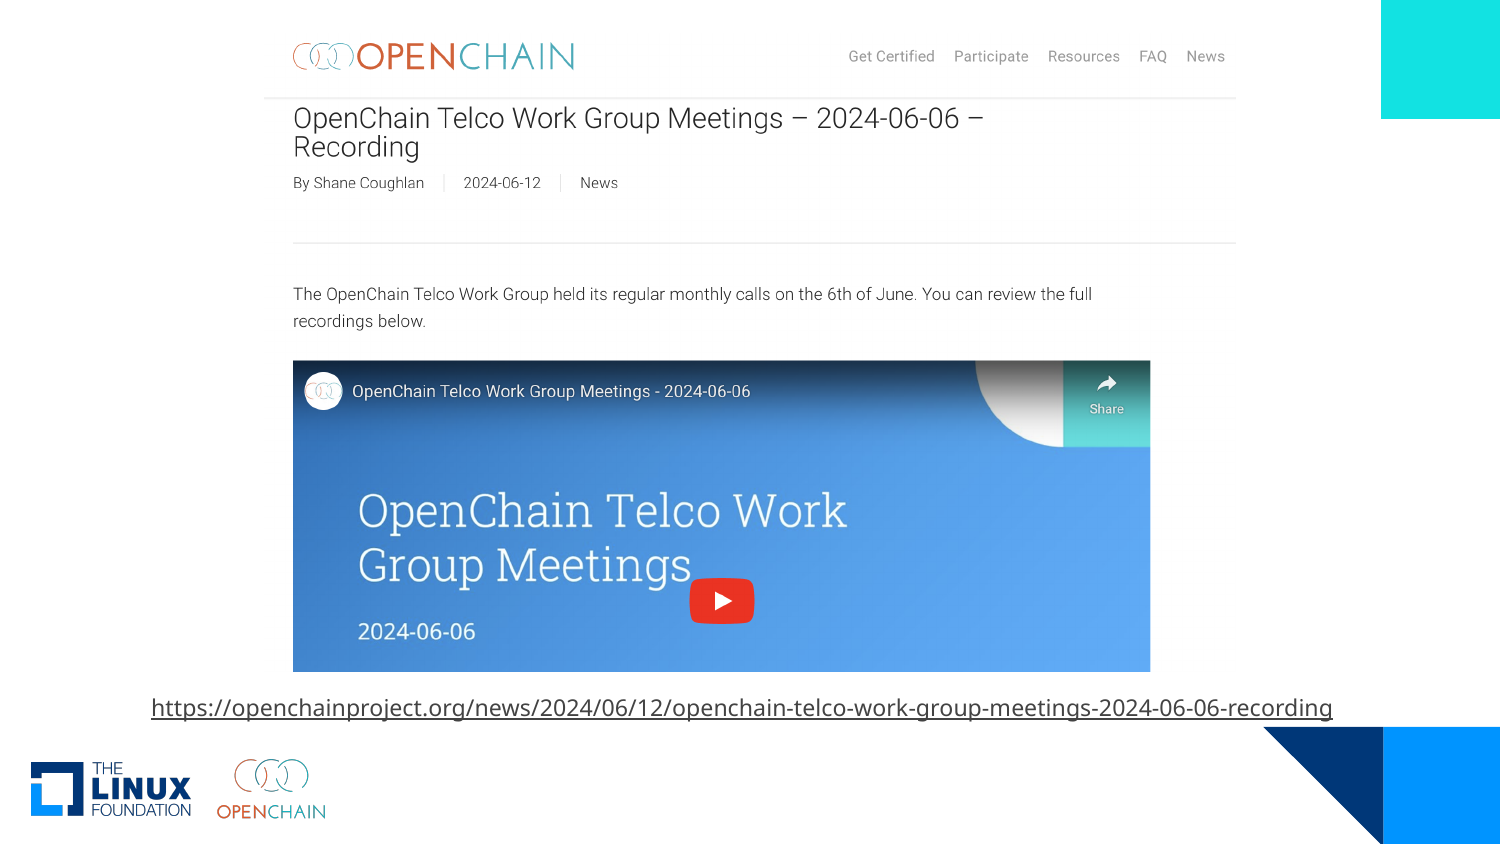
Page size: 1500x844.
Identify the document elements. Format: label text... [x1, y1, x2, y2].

list https://openchainproject.org/news/2024/06/12/openchain-telco-work-group-meetings-2024-06-06-recording [31, 671, 1443, 739]
picture [31, 762, 191, 816]
picture [215, 757, 327, 821]
picture [263, 33, 1237, 673]
